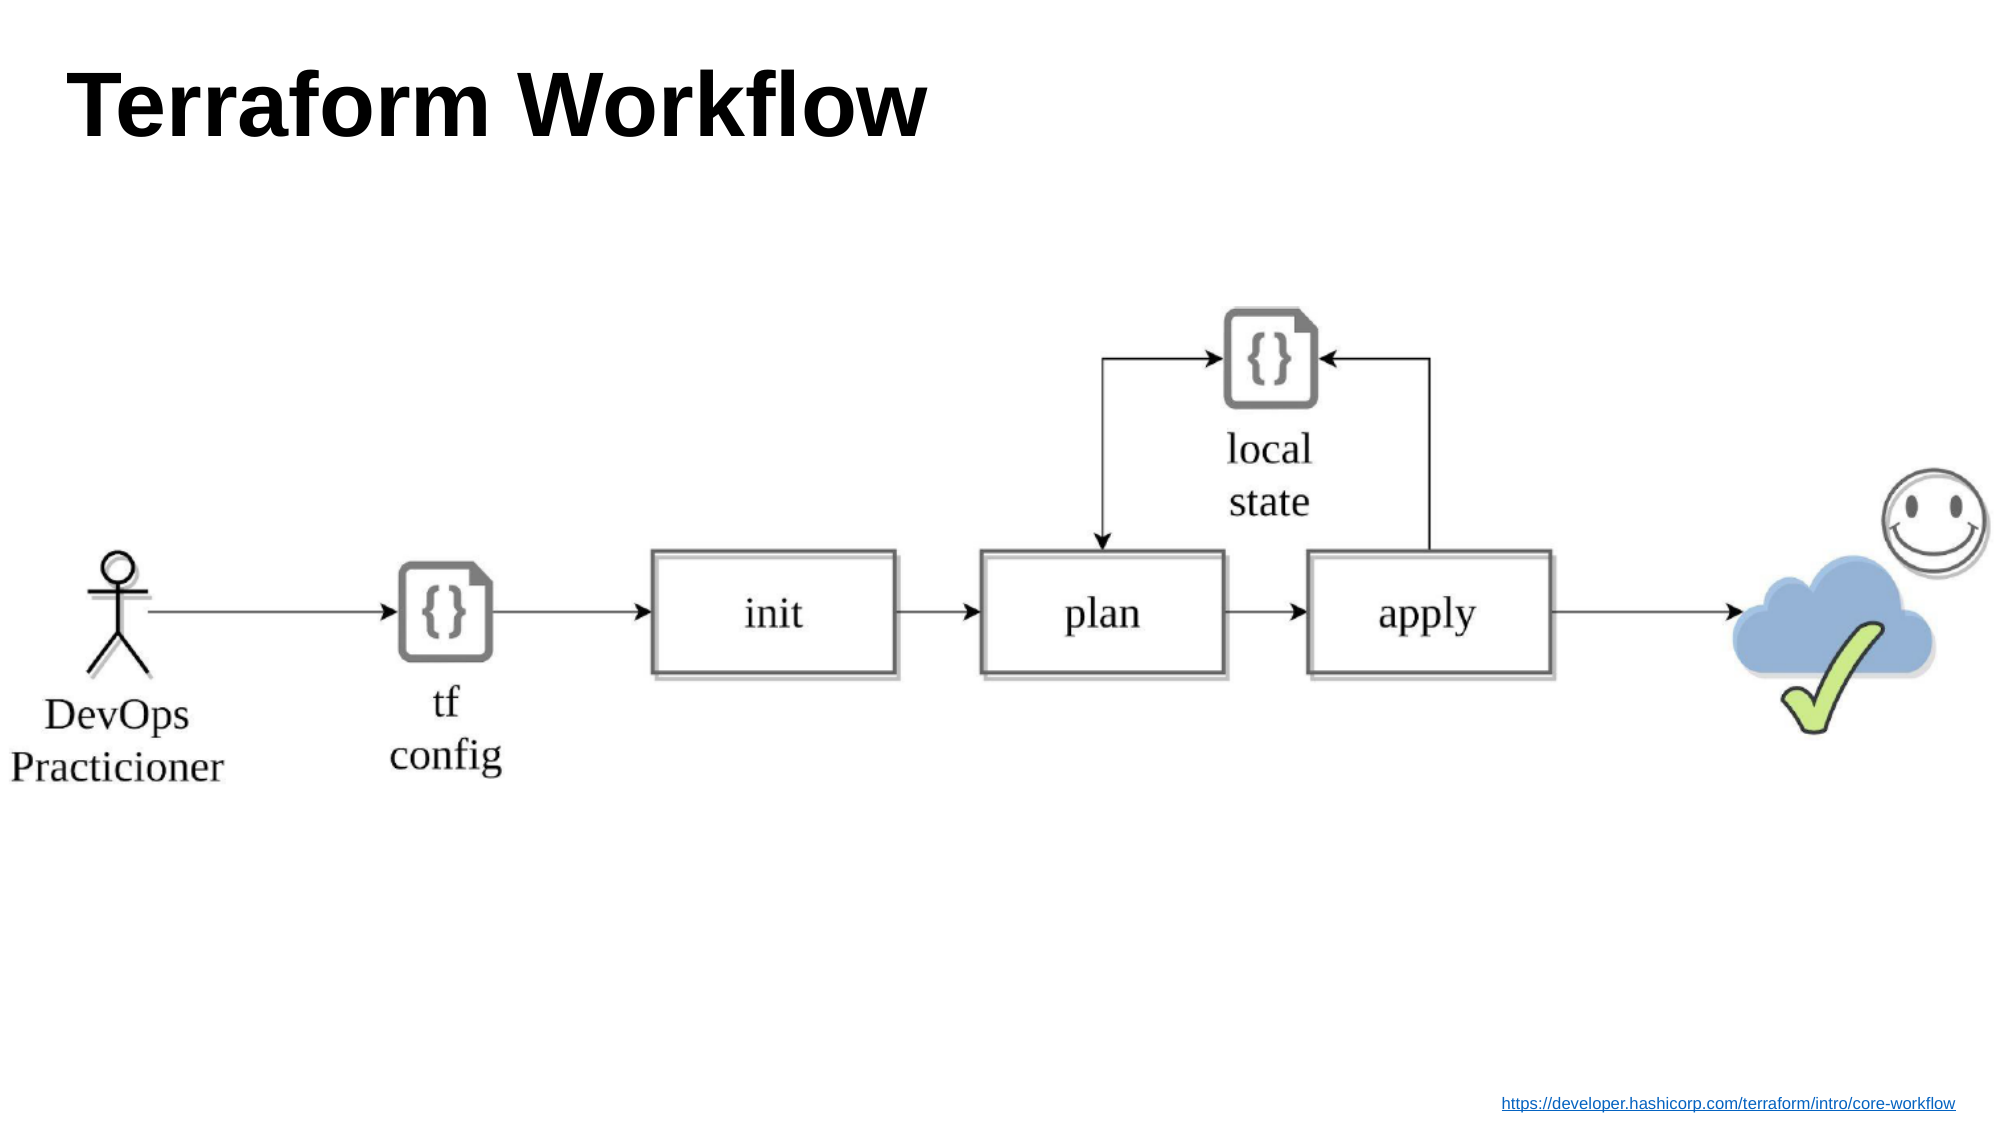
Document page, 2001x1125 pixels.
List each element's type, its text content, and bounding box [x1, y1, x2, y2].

text_box https://developer.hashicorp.com/terraform/intro/core-workflow [1486, 1085, 2000, 1121]
picture [0, 305, 2000, 820]
title Terraform Workflow [51, 30, 1949, 169]
